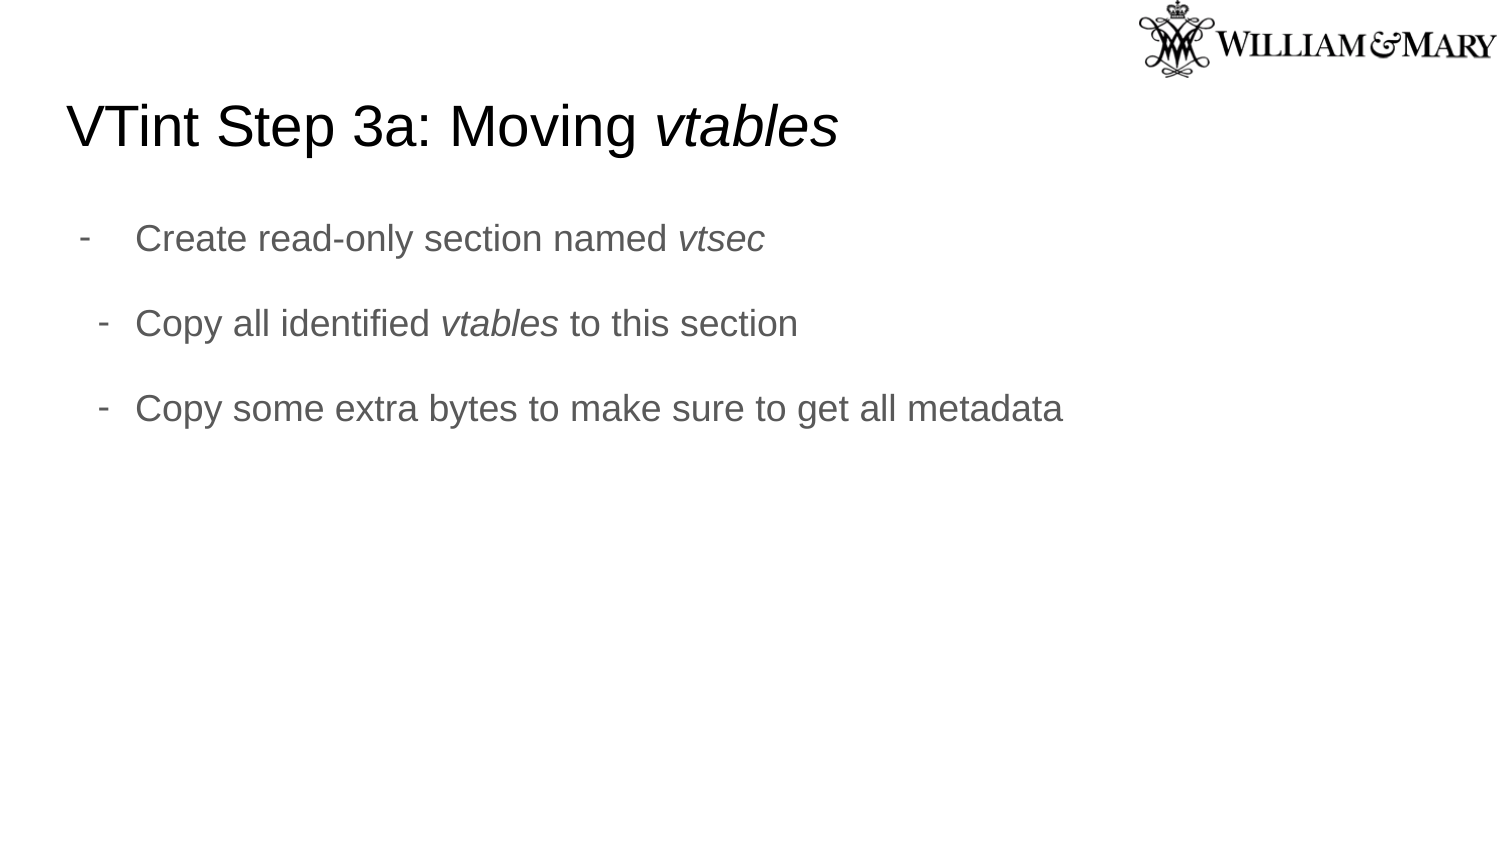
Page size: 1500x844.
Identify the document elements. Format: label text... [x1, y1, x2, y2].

list Create read-only section named vtsec Copy all identified vtables to this section Copy some extra bytes to make sure to get all metadata [45, 191, 1443, 753]
title VTint Step 3a: Moving vtables [51, 72, 1478, 167]
picture [1138, 0, 1500, 81]
